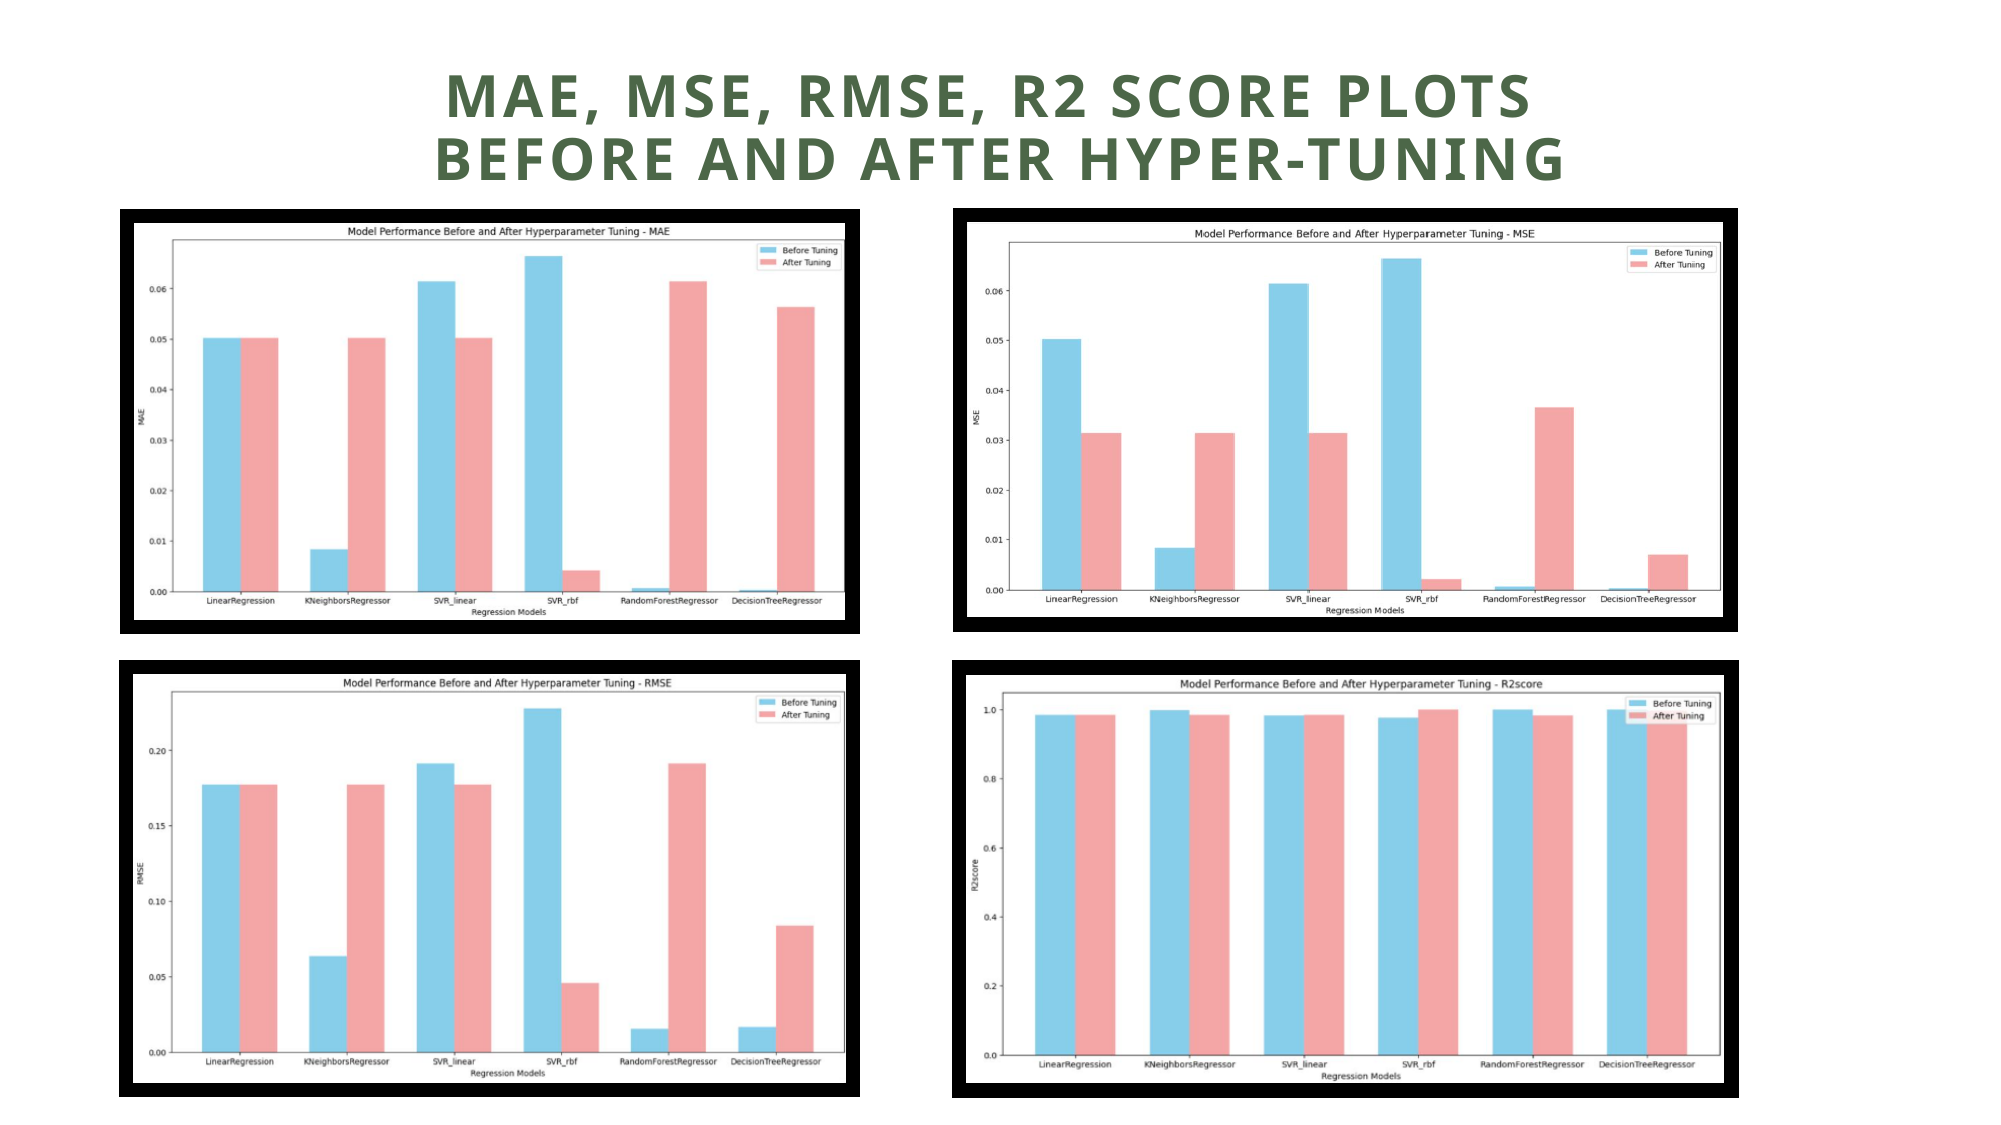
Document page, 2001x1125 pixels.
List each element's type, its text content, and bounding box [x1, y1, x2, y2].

picture [133, 674, 846, 1083]
picture [966, 674, 1725, 1083]
title MAE, MSE, RMSE, R2 SCORE plots Before and after hyper-tuning [137, 59, 1863, 236]
picture [967, 222, 1724, 618]
picture [134, 223, 846, 620]
